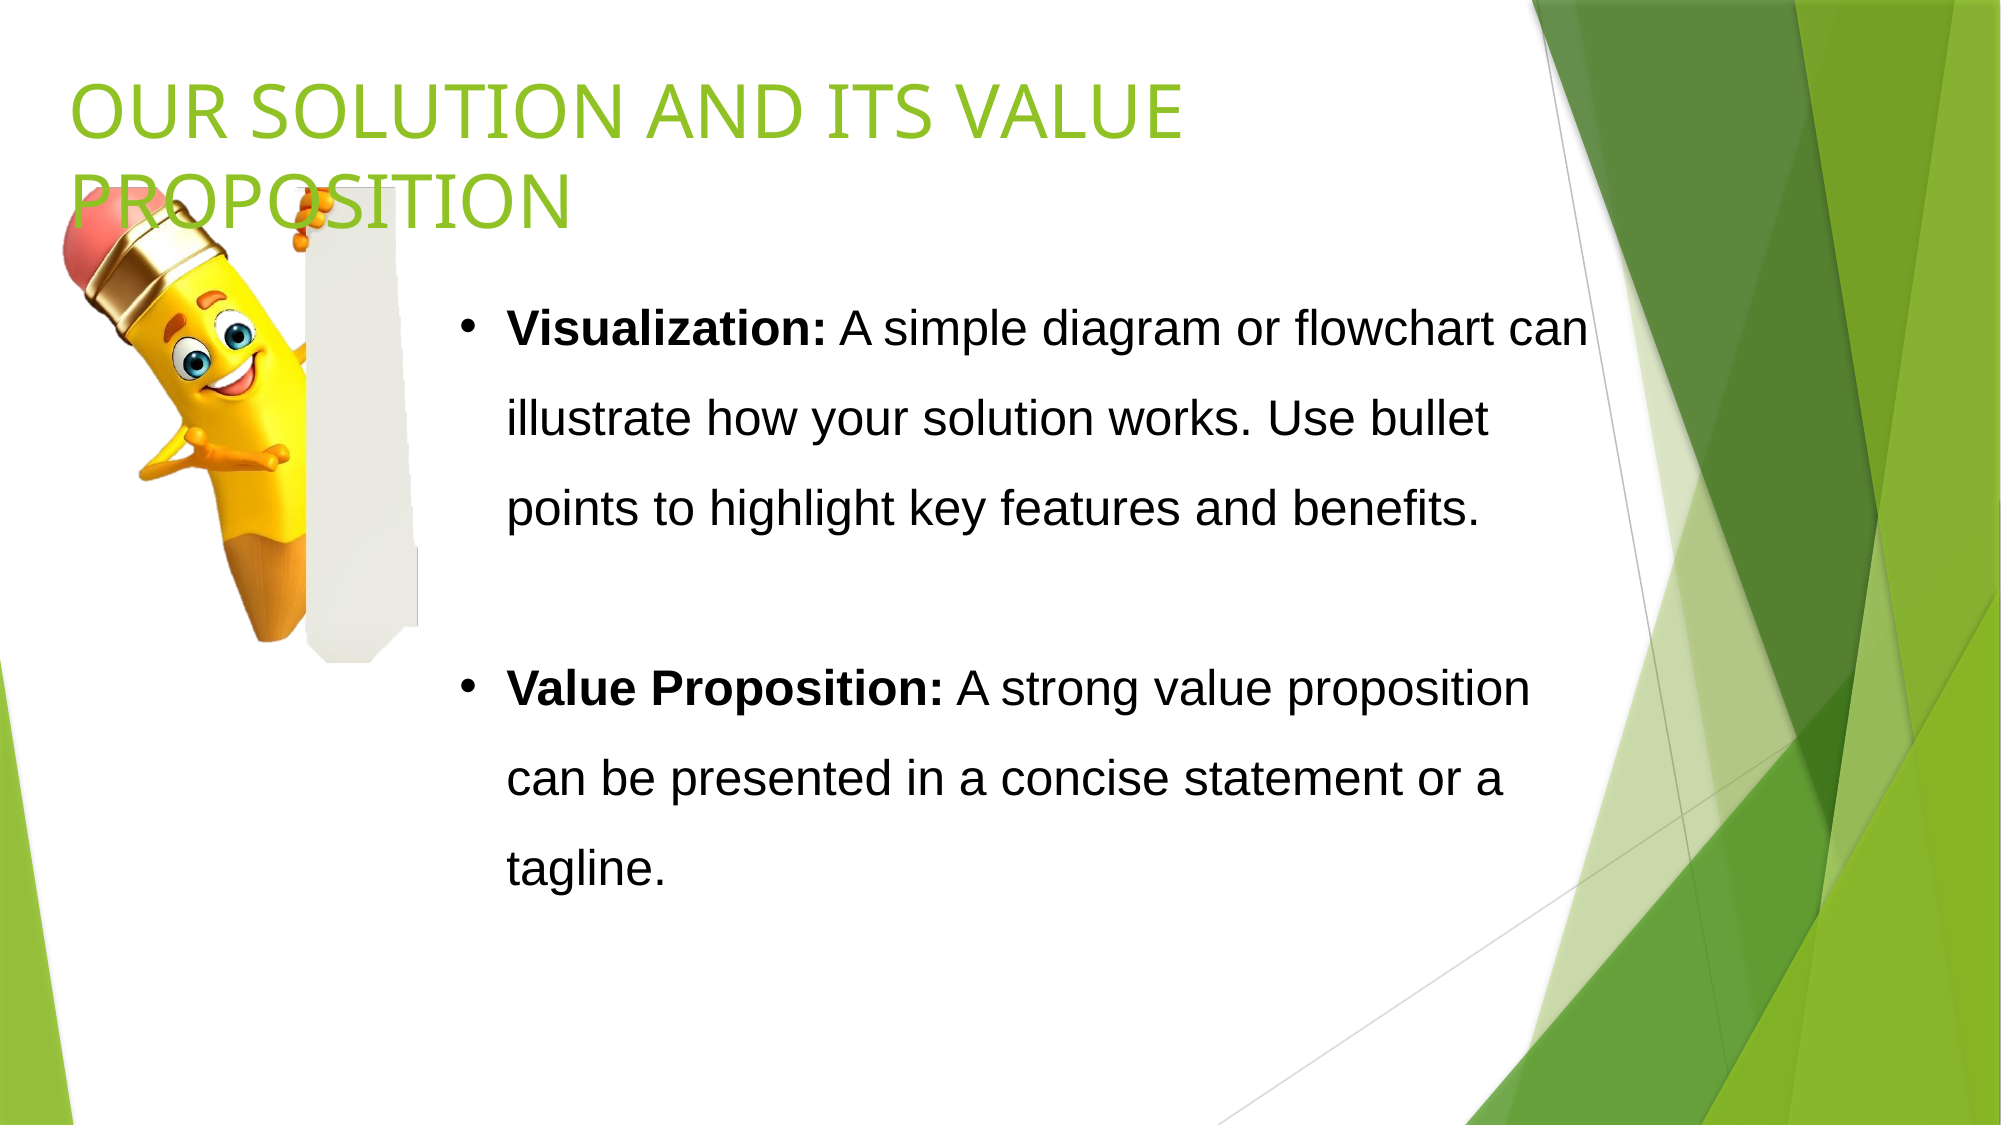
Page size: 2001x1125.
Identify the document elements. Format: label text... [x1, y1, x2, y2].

text_box OUR SOLUTION AND ITS VALUE PROPOSITION [66, 61, 1669, 244]
text_box Visualization: A simple diagram or flowchart can illustrate how your solution works. Use bullet points to highlight key features and benefits. Value Proposition: A strong value proposition can be presented in a concise statement or a tagline. [444, 257, 1638, 903]
picture [1, 155, 445, 690]
